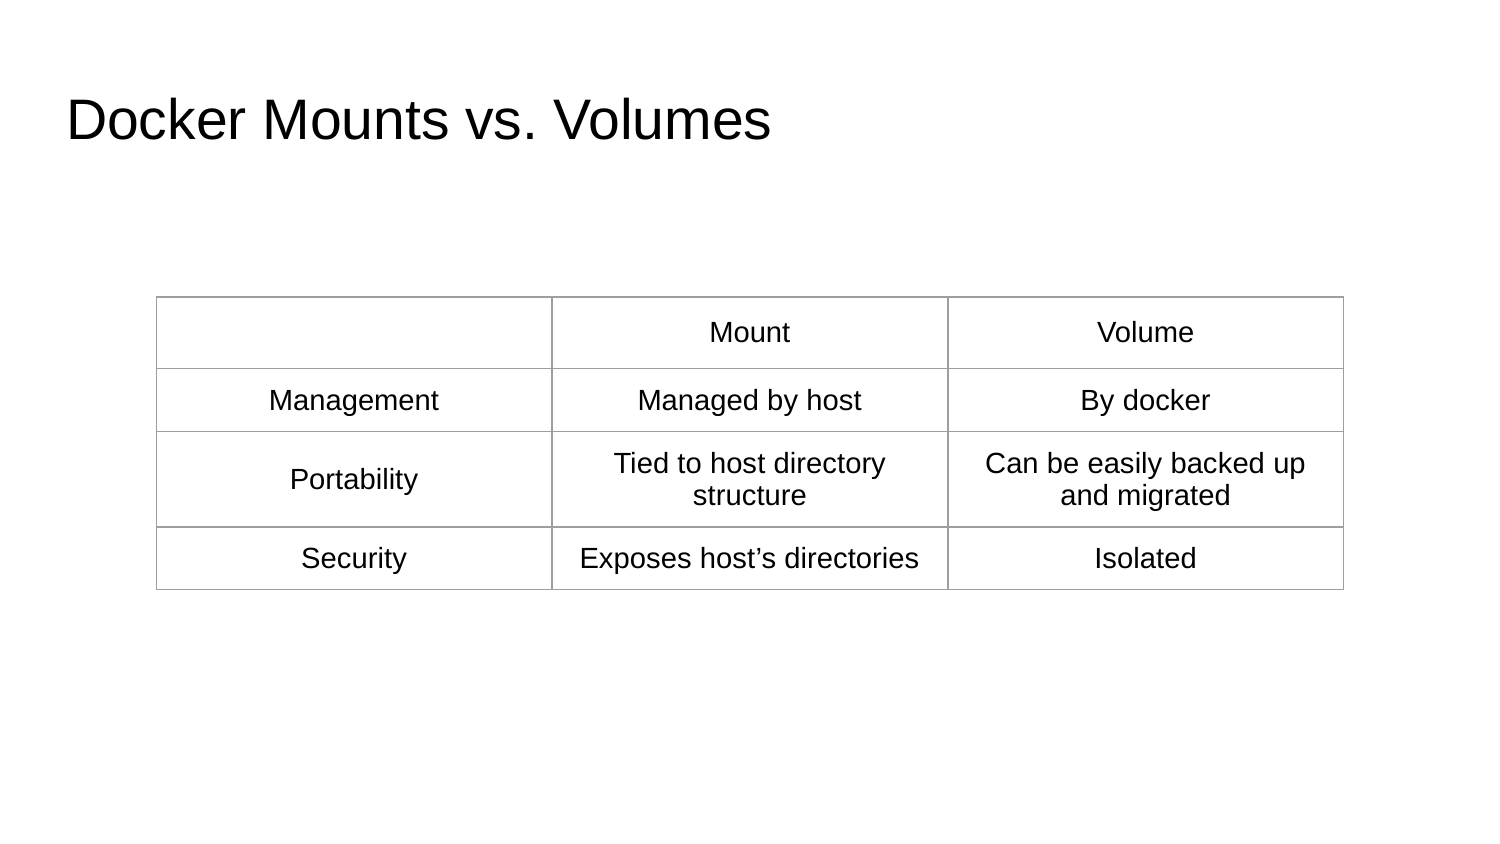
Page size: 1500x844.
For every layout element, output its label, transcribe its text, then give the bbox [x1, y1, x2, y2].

table_cell Can be easily backed up and migrated [949, 432, 1343, 526]
table_cell Portability [157, 432, 551, 526]
title Docker Mounts vs. Volumes [51, 72, 1449, 167]
table_header Mount [553, 298, 947, 368]
table_header [157, 298, 551, 368]
table_cell Managed by host [553, 369, 947, 431]
table_cell By docker [949, 369, 1343, 431]
table_cell Security [157, 528, 551, 589]
table_cell Tied to host directory structure [553, 432, 947, 526]
table_header Volume [949, 298, 1343, 368]
table_cell Exposes host’s directories [553, 528, 947, 589]
table_cell Isolated [949, 528, 1343, 589]
table_cell Management [157, 369, 551, 431]
